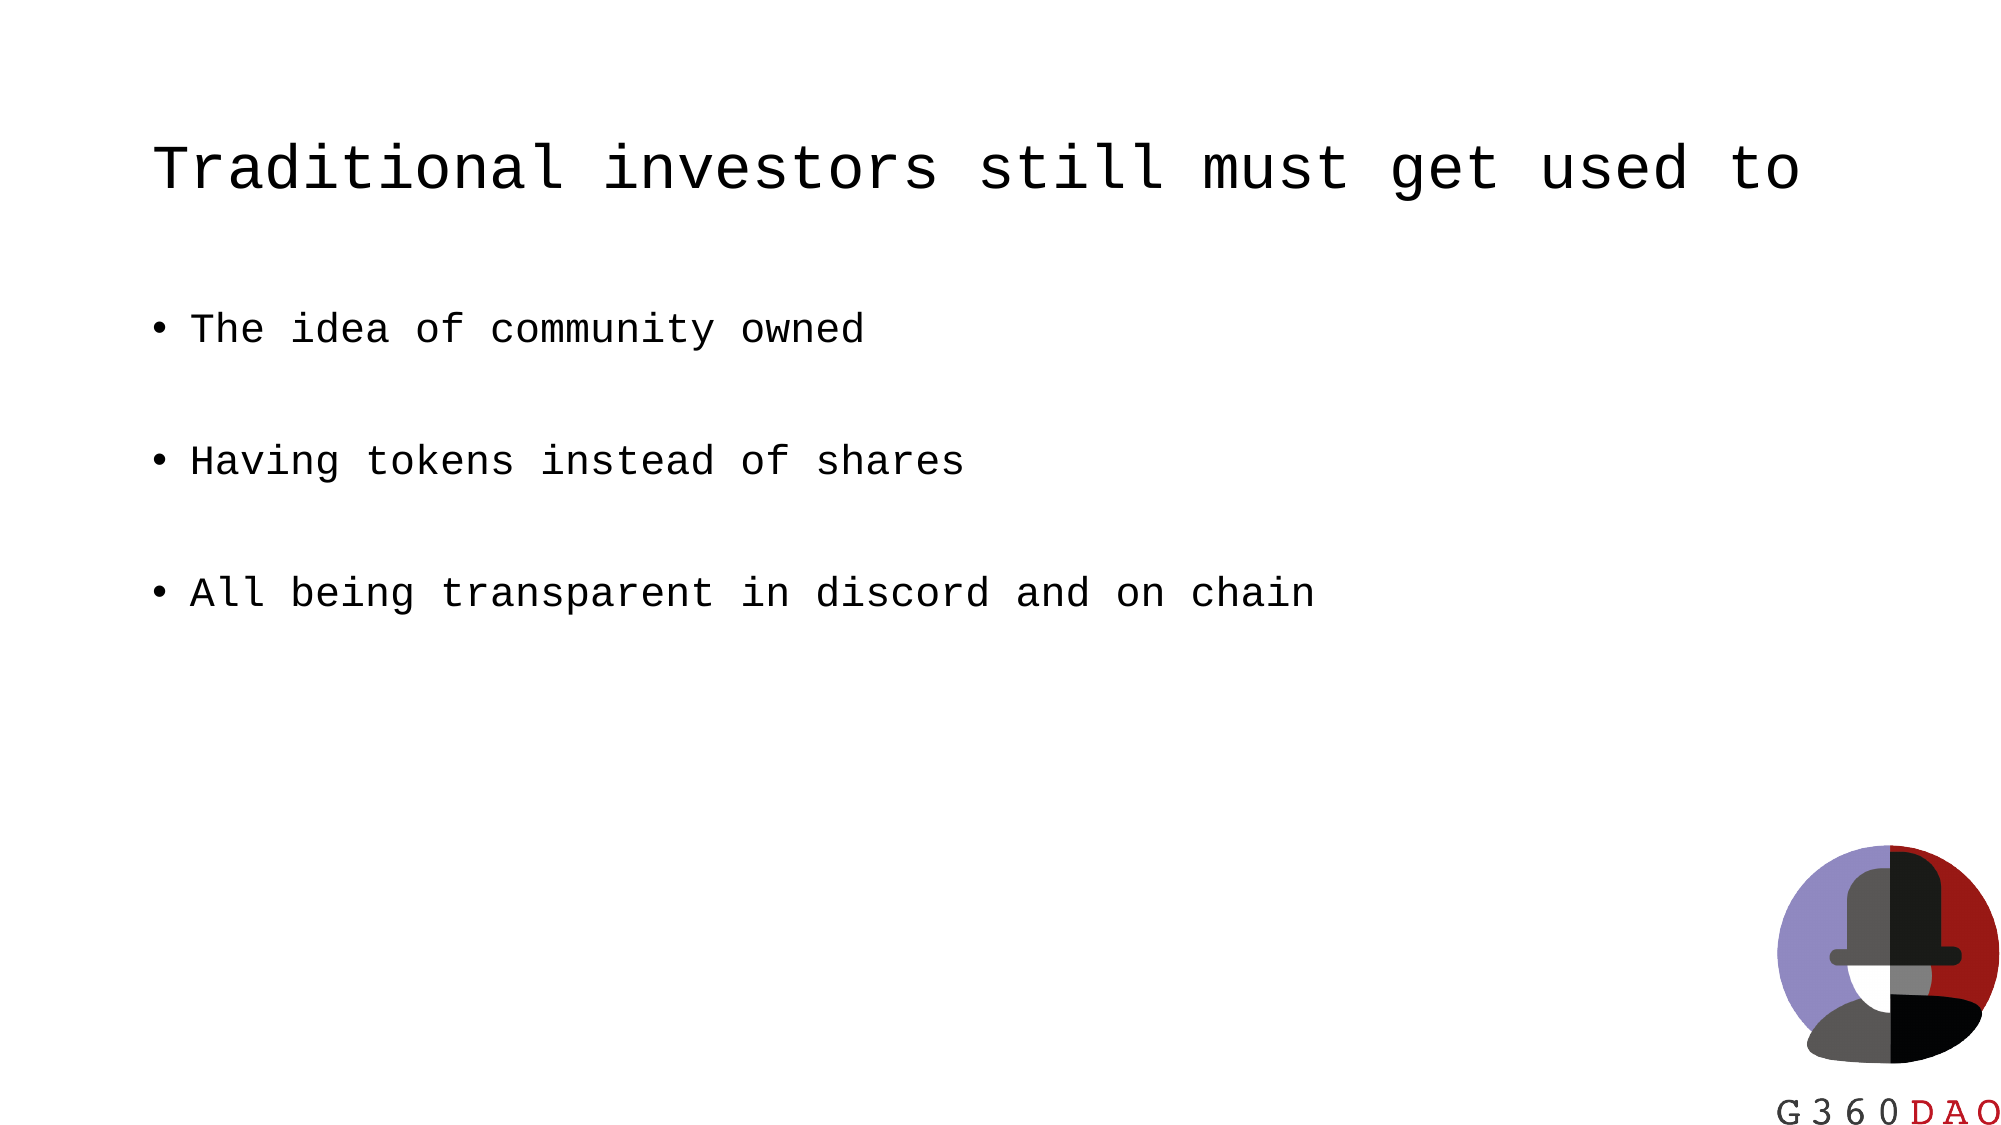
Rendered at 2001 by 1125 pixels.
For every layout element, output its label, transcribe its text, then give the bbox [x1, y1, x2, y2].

title Traditional investors still must get used to [137, 59, 1863, 278]
picture [1777, 845, 2000, 1125]
list The idea of community owned Having tokens instead of shares All being transparent in discord and on chain [137, 299, 1863, 1014]
